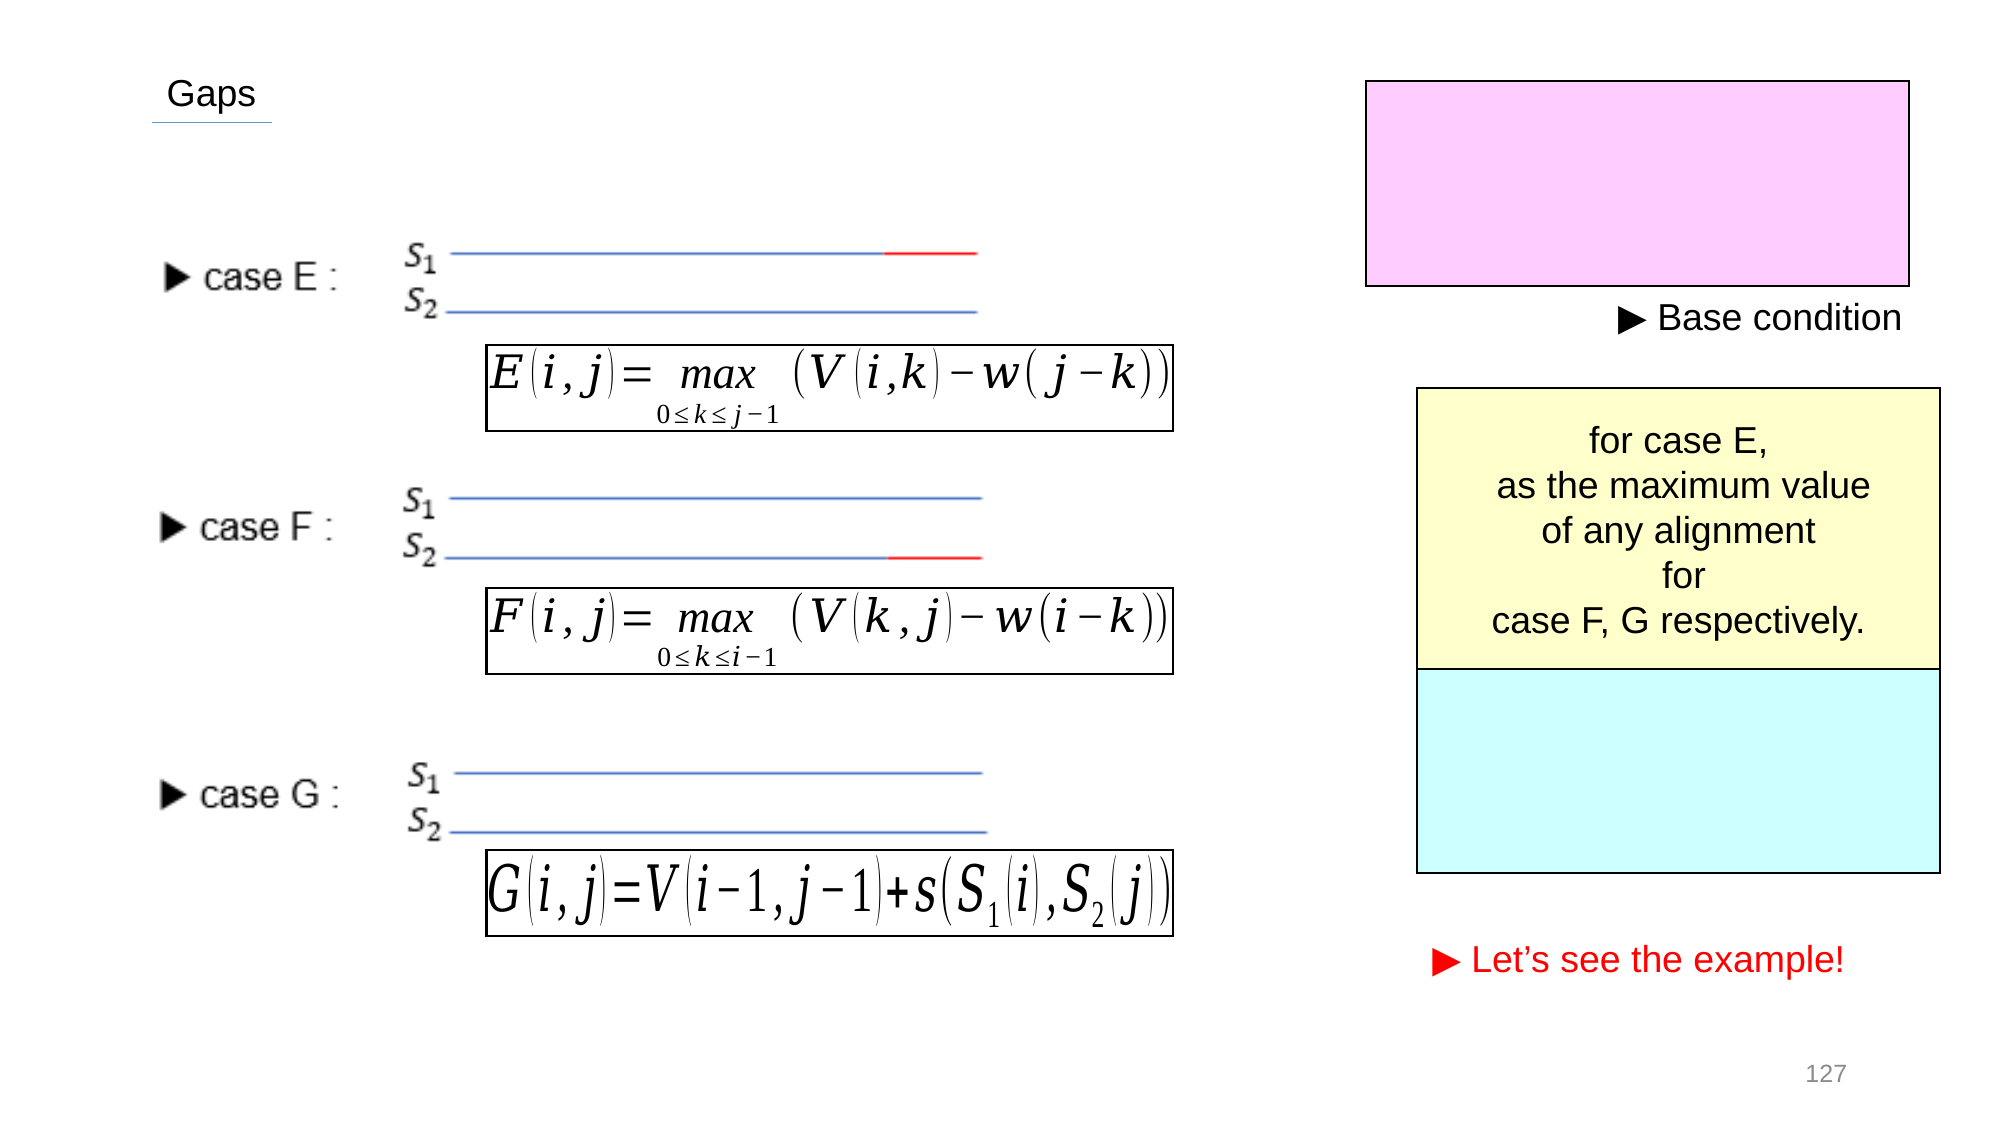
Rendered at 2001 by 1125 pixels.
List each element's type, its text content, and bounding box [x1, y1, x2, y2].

text_box ▶ Base condition [1603, 285, 1941, 346]
picture [151, 742, 996, 851]
text_box ▶ Let’s see the example! [1417, 927, 1910, 988]
picture [151, 474, 1005, 584]
text_box Gaps [151, 61, 1253, 122]
slide_number 127 [1412, 1042, 1863, 1103]
picture [146, 225, 1000, 347]
